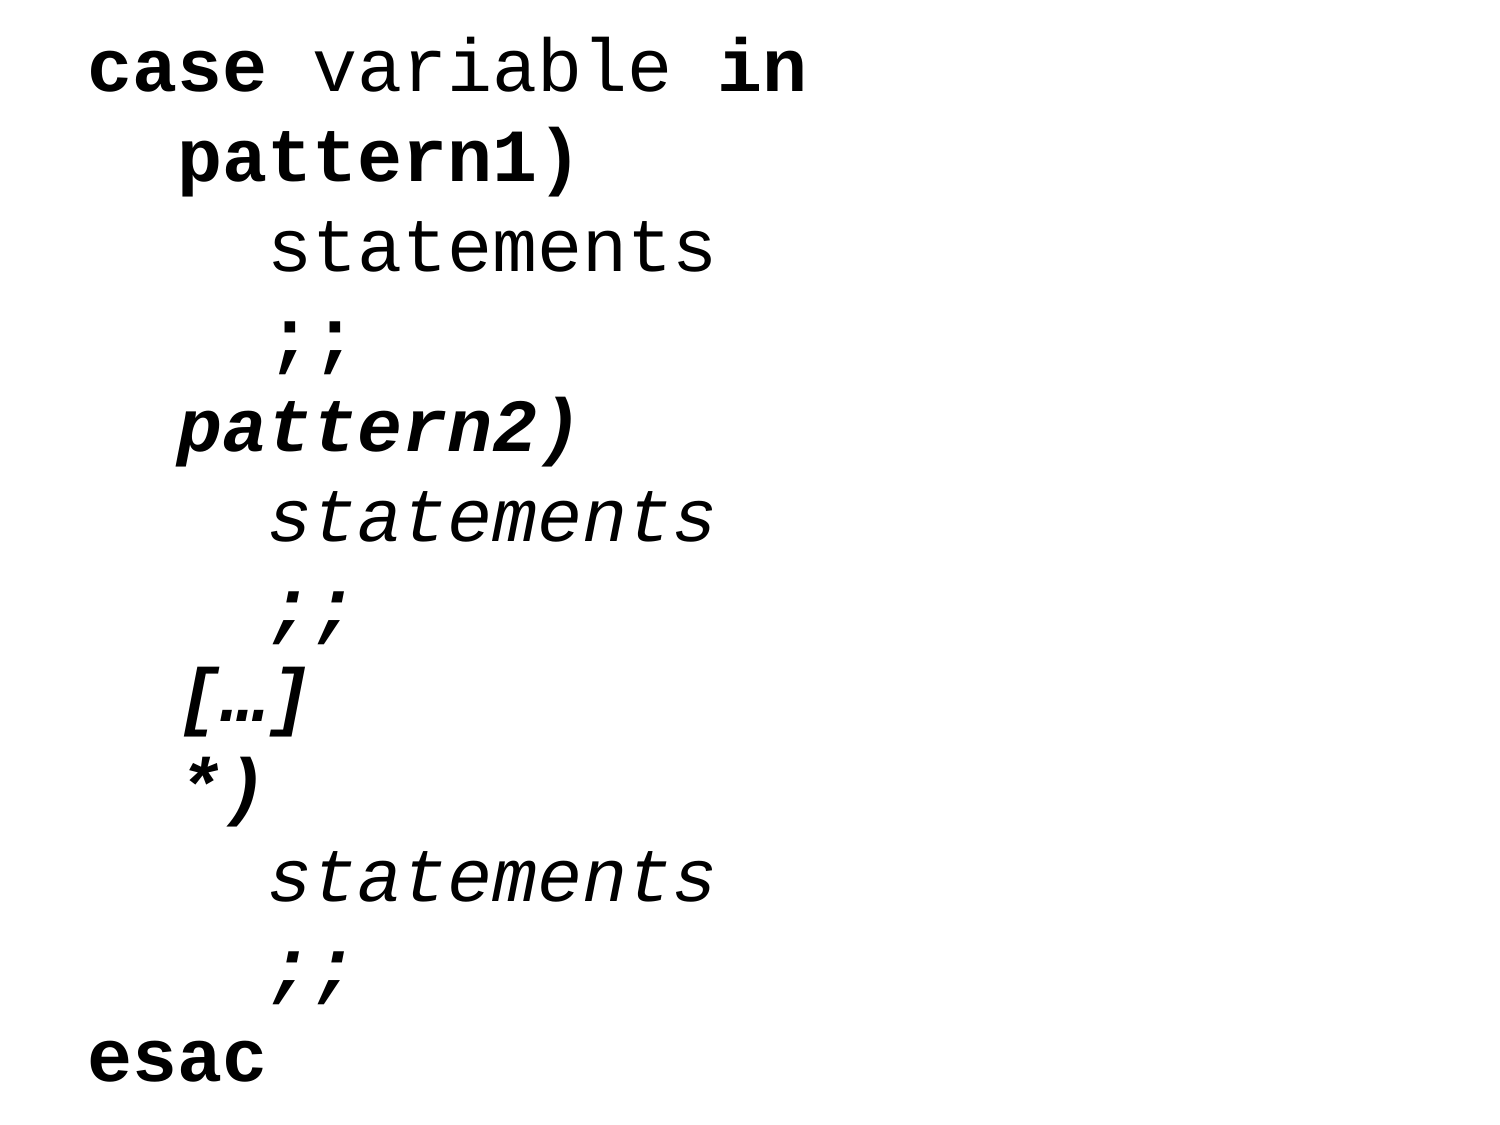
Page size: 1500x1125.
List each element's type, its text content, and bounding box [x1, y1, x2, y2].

text_box case variable in pattern1) statements ;; pattern2) statements ;; […] *) statements ;; esac [73, 9, 1439, 1105]
